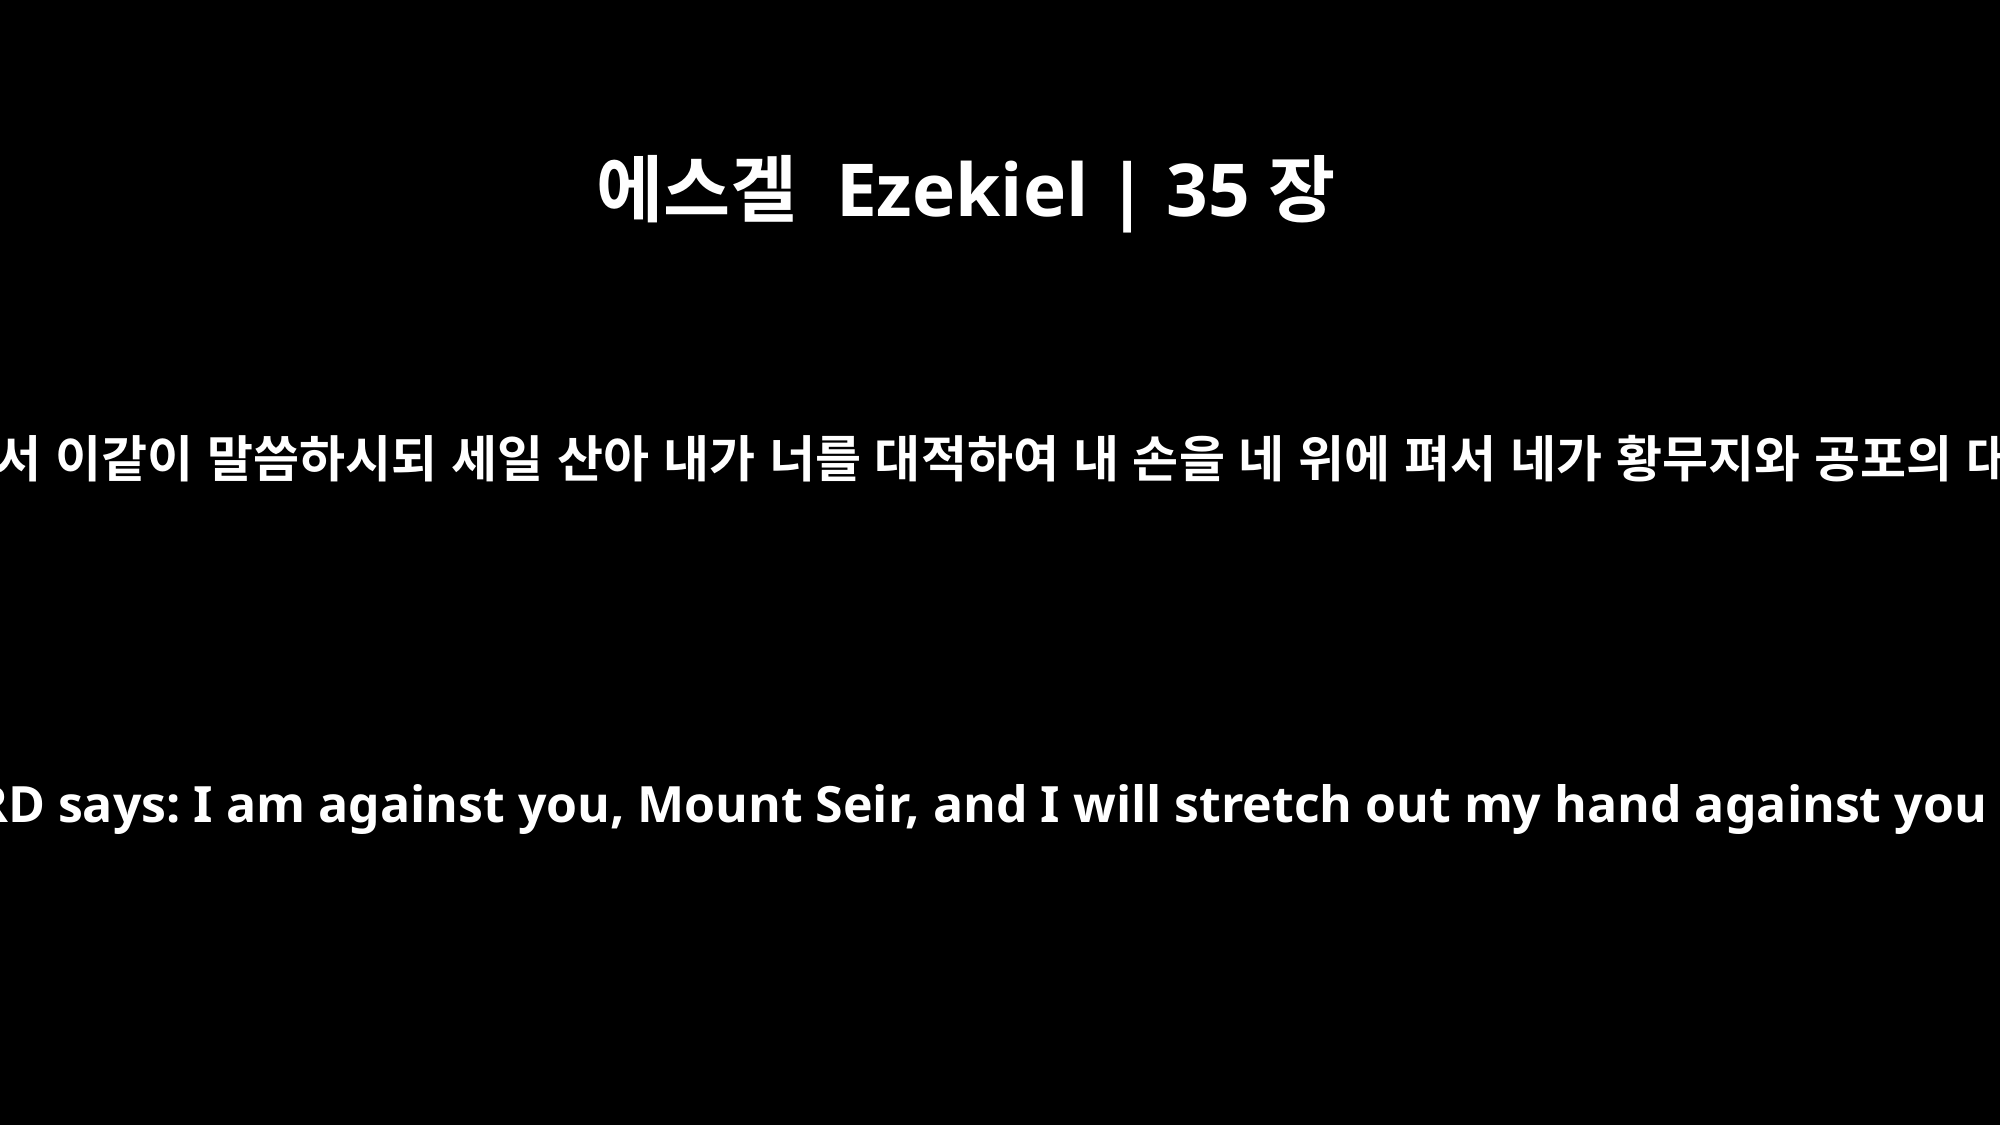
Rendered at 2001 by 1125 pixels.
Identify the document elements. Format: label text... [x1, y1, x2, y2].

text_box and say: `This is what the Sovereign LORD says: I am against you, Mount Seir, and I will stretch out my hand against you and make you a desolate waste. [0, 764, 2000, 840]
text_box 에스겔 Ezekiel | 35장 [581, 136, 1351, 239]
text_box 3 이르기를 주 여호와께서 이같이 말씀하시되 세일 산아 내가 너를 대적하여 내 손을 네 위에 펴서 네가 황무지와 공포의 대상이 되게 할지라 [0, 359, 2000, 495]
